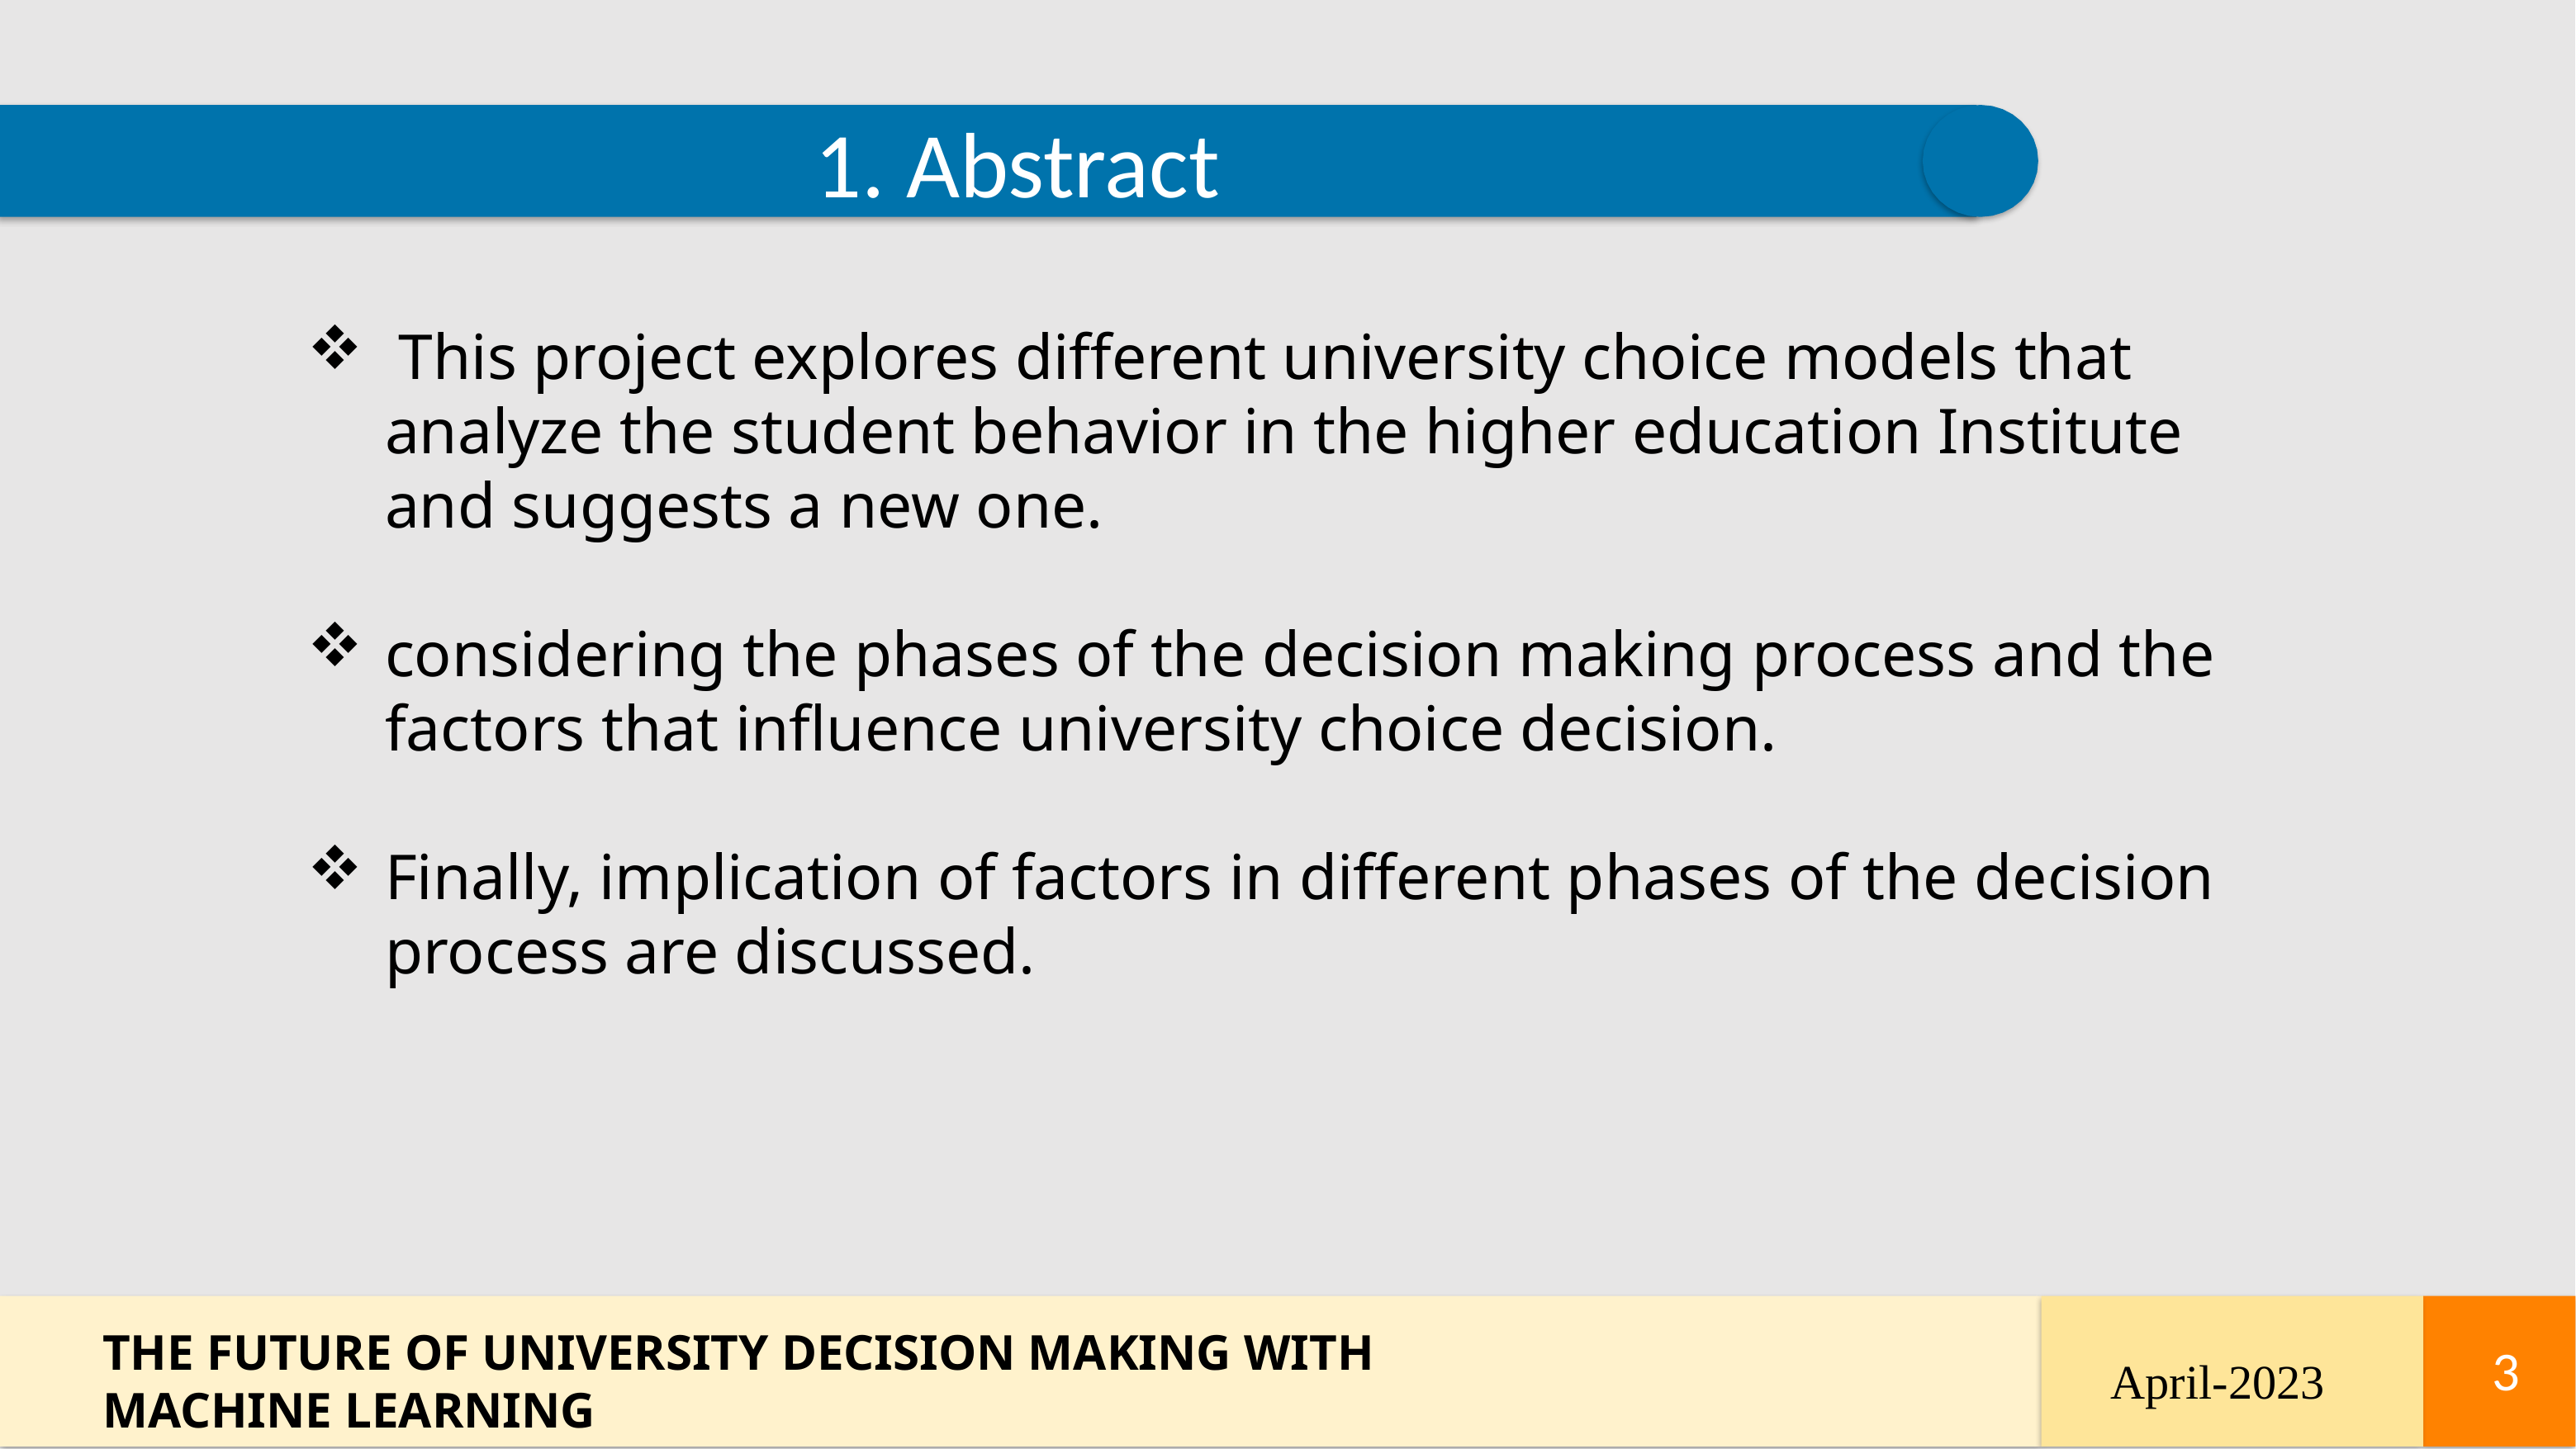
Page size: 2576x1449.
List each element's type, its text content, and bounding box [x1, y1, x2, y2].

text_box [0, 104, 2039, 218]
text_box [0, 1295, 2576, 1447]
text_box This project explores different university choice models that analyze the student behavior in the higher education Institute and suggests a new one. considering the phases of the decision making process and the factors that influence university choice decision. Finally, implication of factors in different phases of the decision process are discussed. [295, 311, 2281, 992]
